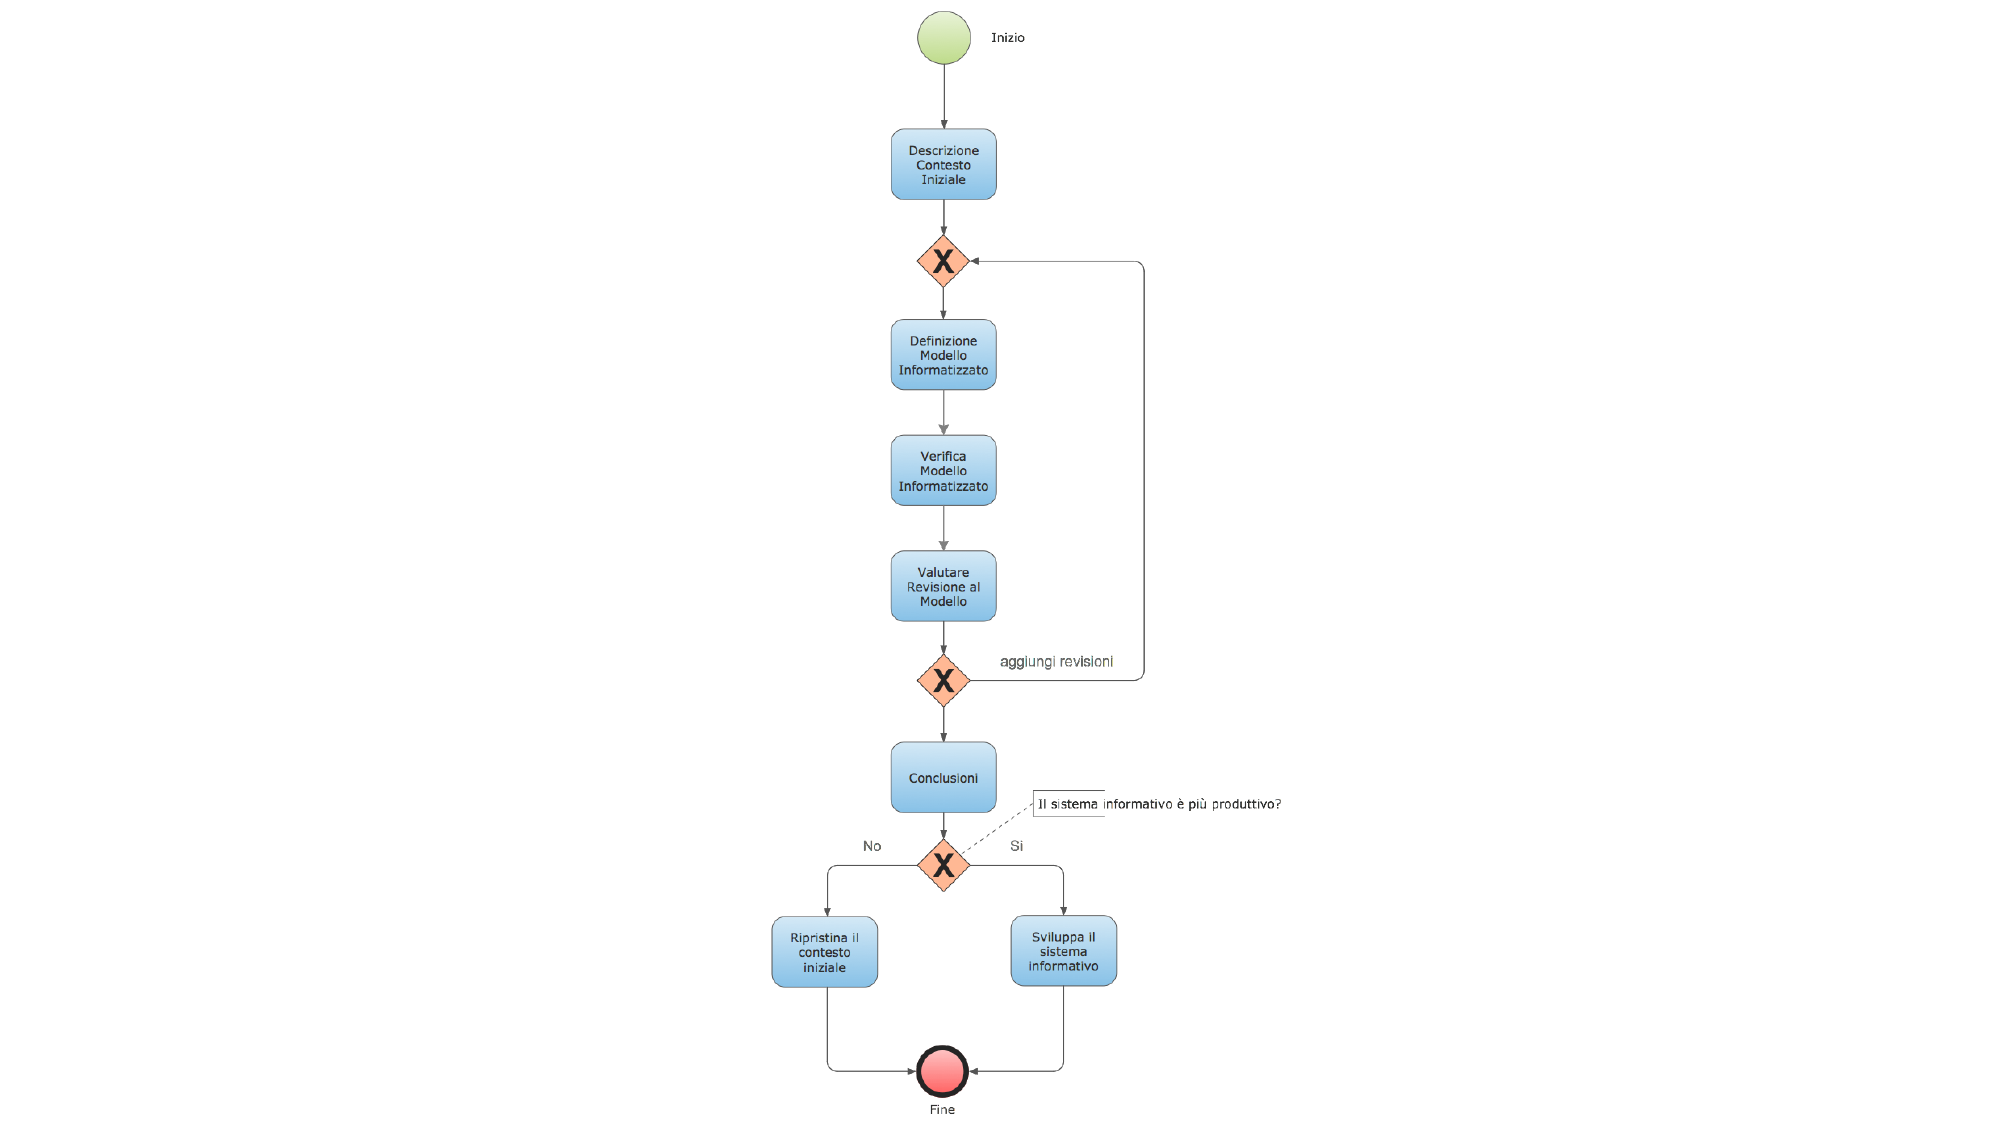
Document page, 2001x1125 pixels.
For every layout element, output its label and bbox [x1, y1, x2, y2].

picture [511, 0, 1489, 1125]
